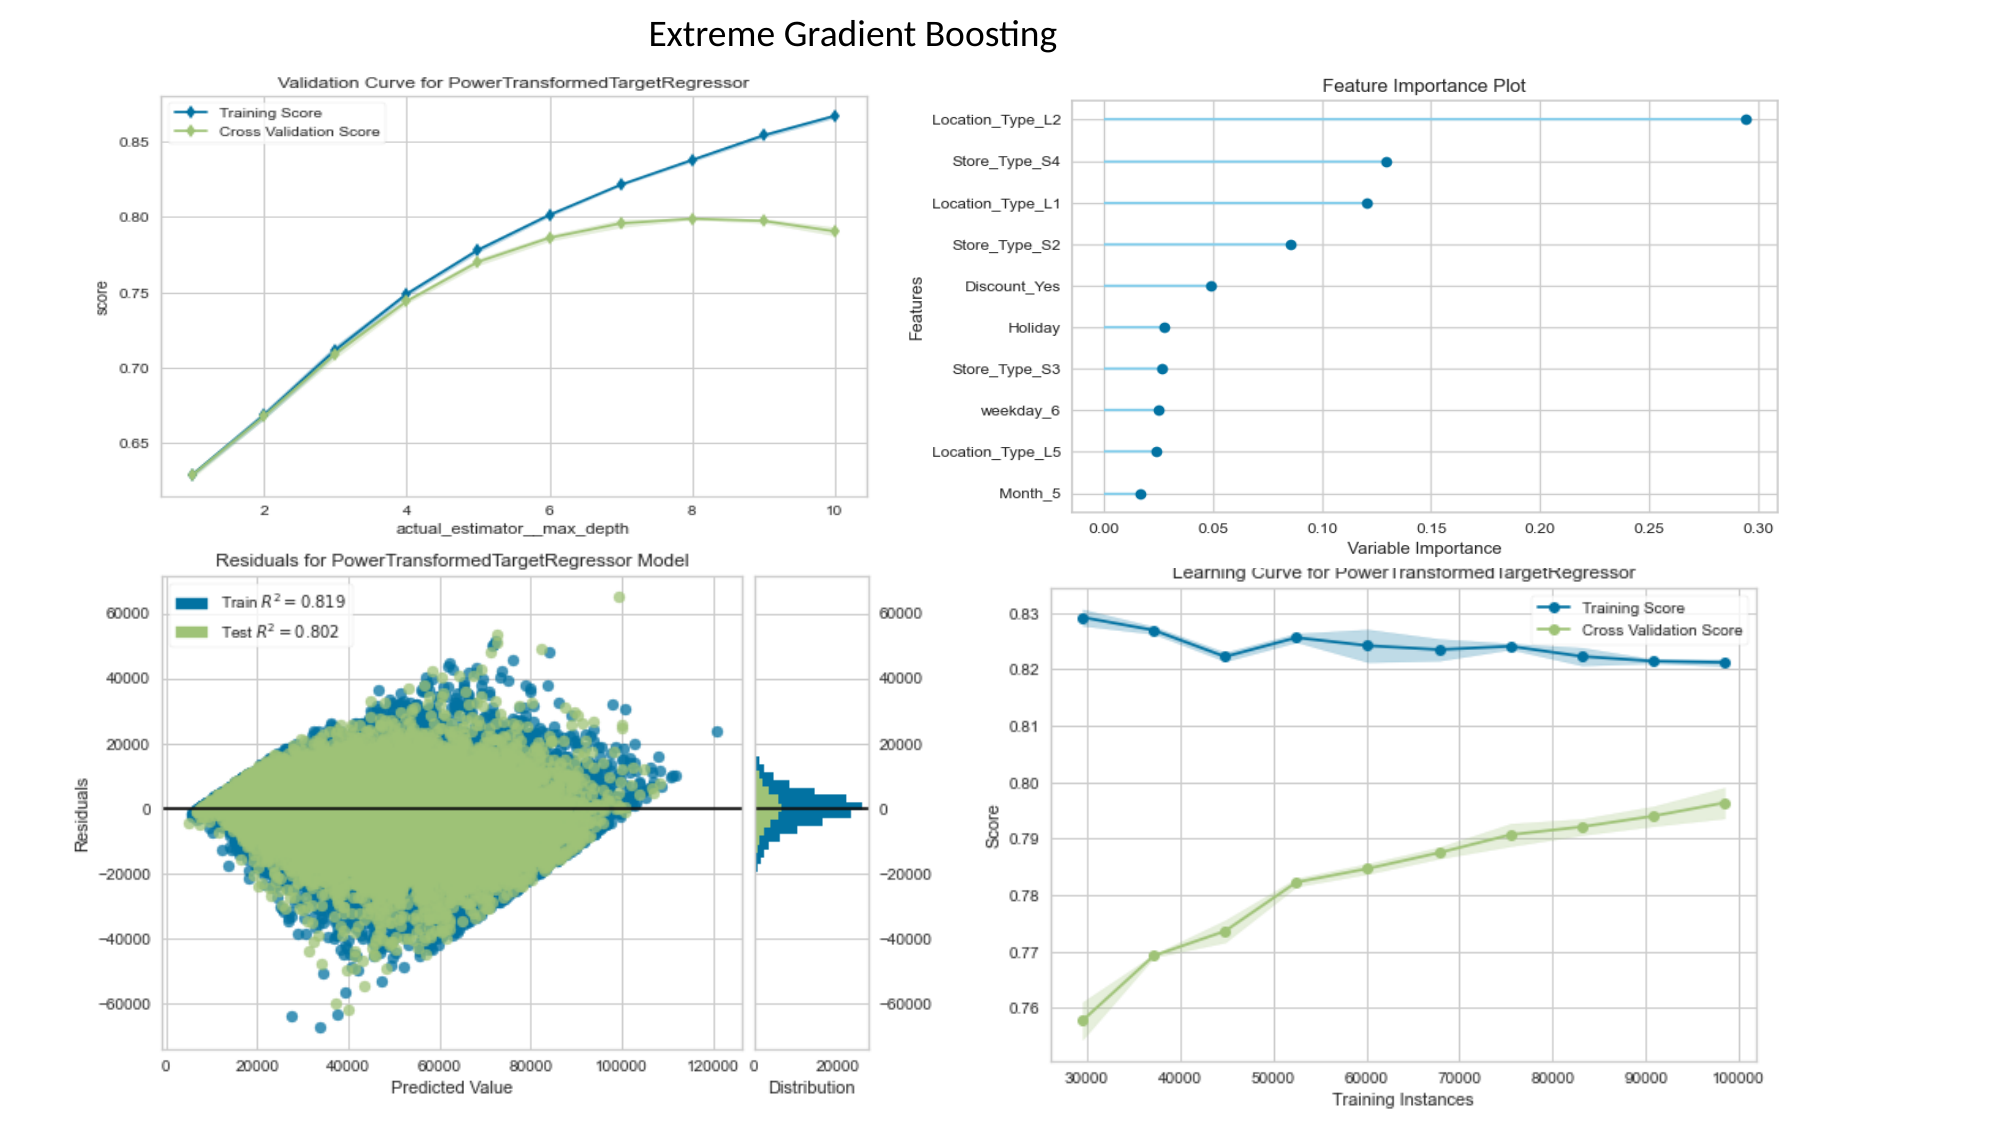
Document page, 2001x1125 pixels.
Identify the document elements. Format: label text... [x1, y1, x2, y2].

text_box Extreme Gradient Boosting [633, 1, 1128, 61]
picture [64, 68, 1788, 1120]
